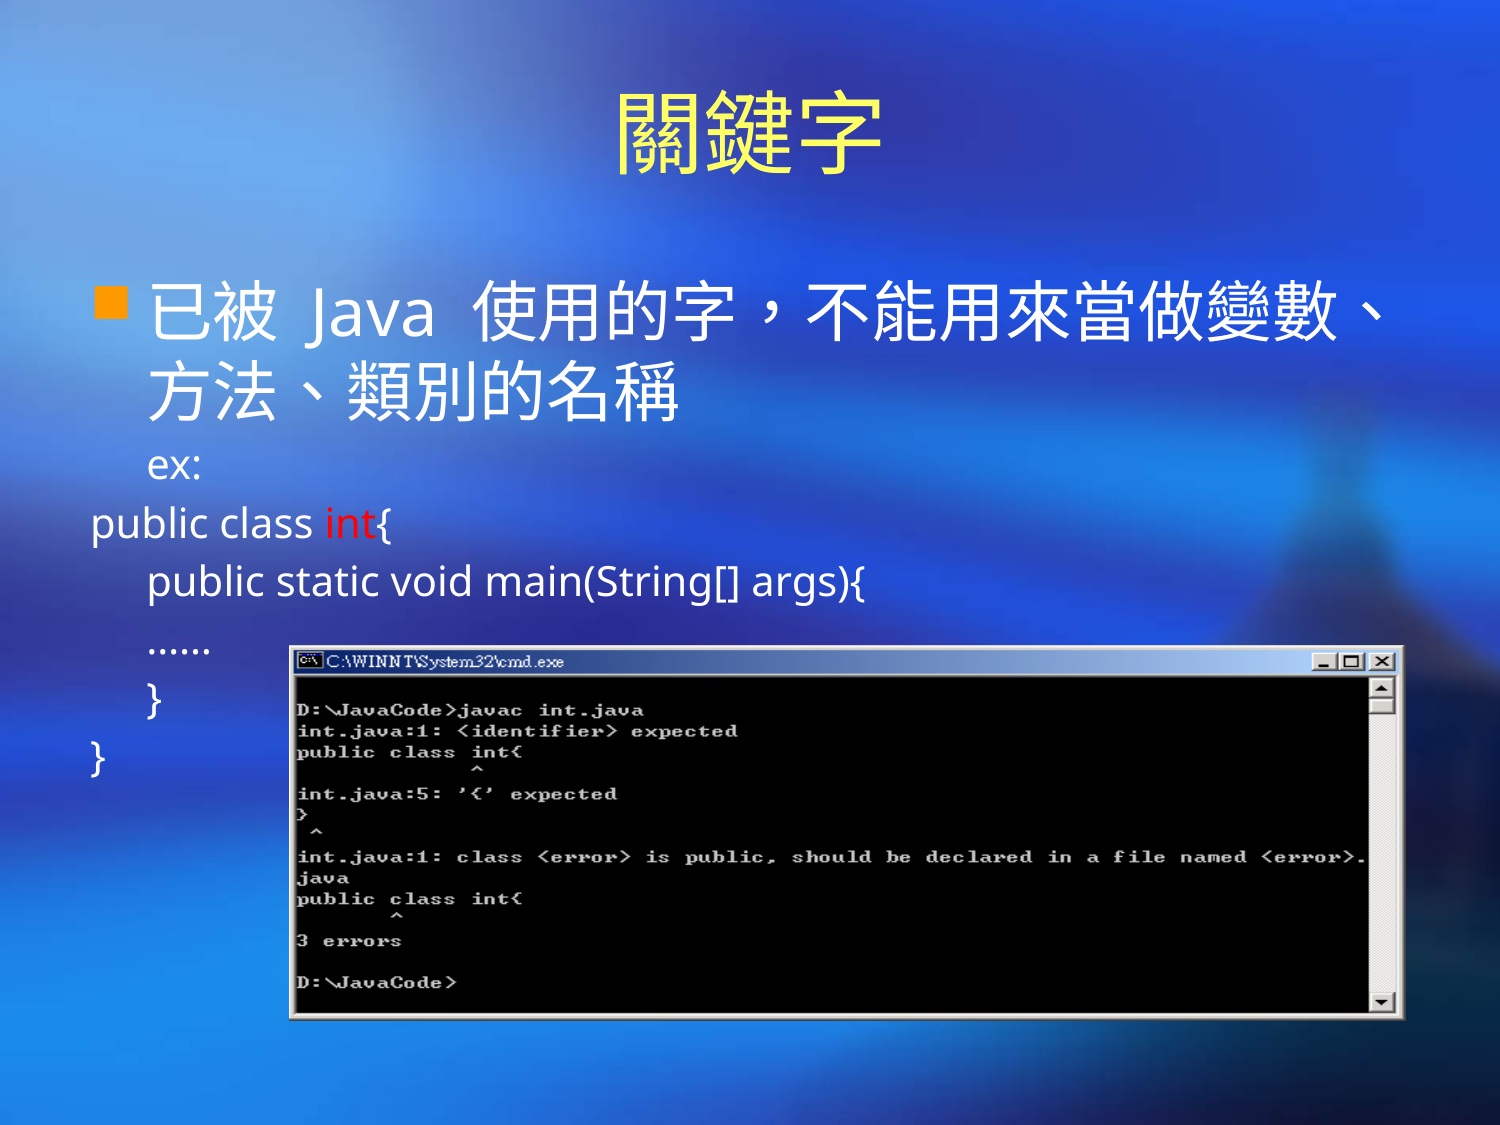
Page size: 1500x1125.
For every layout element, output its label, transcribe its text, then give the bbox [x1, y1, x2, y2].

title 關鍵字 [49, 37, 1451, 225]
picture [0, 0, 1500, 1125]
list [289, 645, 1406, 1022]
list 已被 Java 使用的字，不能用來當做變數、方法、類別的名稱 ex: public class int{ public static void main(String[] args){ …… } } [75, 262, 1436, 1005]
